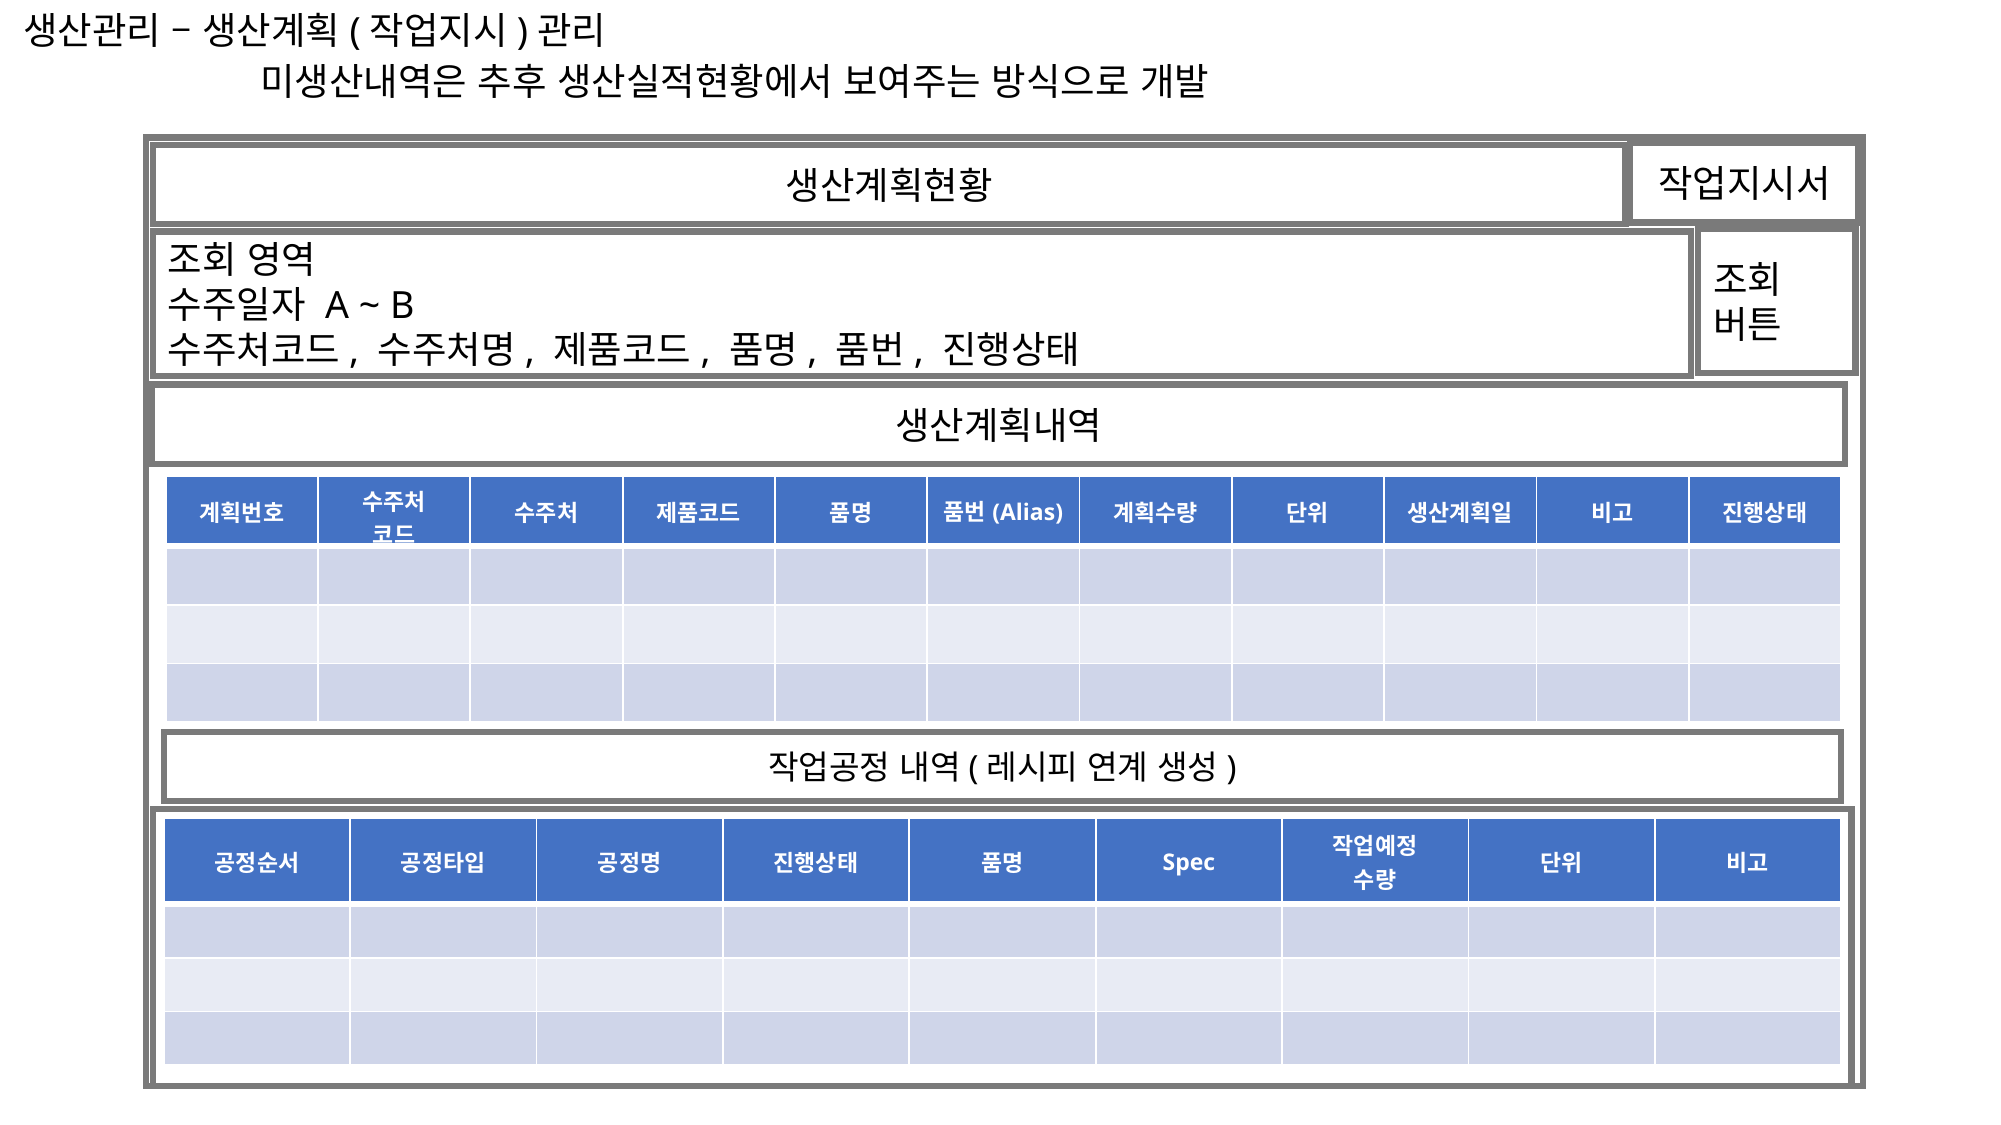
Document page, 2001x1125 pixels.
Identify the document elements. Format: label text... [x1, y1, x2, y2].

table_header 품번(Alias) [928, 477, 1079, 543]
table_cell [1097, 907, 1281, 957]
table_cell [1385, 664, 1536, 721]
text_box 작업지시서 [1629, 142, 1859, 224]
table_cell [537, 959, 722, 1011]
table_header 수주처 [471, 477, 622, 543]
table_cell [1233, 664, 1383, 721]
table_cell [1080, 549, 1231, 604]
table_header 공정타입 [351, 819, 536, 901]
table_cell [776, 549, 926, 604]
table_cell [471, 549, 622, 604]
table_cell [1385, 549, 1536, 604]
table_cell [471, 606, 622, 663]
table_cell [167, 549, 317, 604]
table_cell [1283, 1012, 1468, 1064]
table_header 공정순서 [165, 819, 349, 901]
text_box 조회 영역 수주일자 A ~ B 수주처코드, 수주처명, 제품코드, 품명, 품번, 진행상태 [152, 231, 1692, 377]
text_box 미생산내역은 추후 생산실적현황에서 보여주는 방식으로 개발 [245, 50, 1225, 110]
text_box 생산관리 – 생산계획(작업지시)관리 [8, 0, 622, 60]
table_header 단위 [1233, 477, 1383, 543]
table_cell [724, 907, 908, 957]
table_cell [351, 1012, 536, 1064]
table_cell [1690, 664, 1840, 721]
table_cell [1469, 1012, 1654, 1064]
table_cell [1537, 606, 1688, 663]
table_cell [928, 606, 1079, 663]
table_cell [724, 959, 908, 1011]
table_cell [537, 1012, 722, 1064]
table_header 비고 [1537, 477, 1688, 543]
table_header 비고 [1656, 819, 1840, 901]
table_header 진행상태 [724, 819, 908, 901]
table_cell [1233, 549, 1383, 604]
table_header 단위 [1469, 819, 1654, 901]
table_header Spec [1097, 819, 1281, 901]
table_header 수주처 코드 [319, 477, 469, 543]
table_cell [624, 606, 774, 663]
table_cell [624, 549, 774, 604]
table_header 계획번호 [167, 477, 317, 543]
table_cell [351, 907, 536, 957]
text_box [145, 137, 1864, 1087]
table_cell [1656, 959, 1840, 1011]
table_cell [776, 664, 926, 721]
text_box 생산계획현황 [152, 144, 1627, 225]
table_cell [1080, 664, 1231, 721]
table_cell [319, 664, 469, 721]
table_cell [1537, 549, 1688, 604]
table_cell [910, 907, 1095, 957]
table_cell [776, 606, 926, 663]
table_header 계획수량 [1080, 477, 1231, 543]
table_cell [910, 959, 1095, 1011]
table_cell [471, 664, 622, 721]
table_cell [165, 959, 349, 1011]
table_header 생산계획일 [1385, 477, 1536, 543]
table_cell [928, 549, 1079, 604]
text_box 생산계획내역 [151, 384, 1846, 465]
table_header 공정명 [537, 819, 722, 901]
table_cell [1097, 1012, 1281, 1064]
table_header 품명 [910, 819, 1095, 901]
table_cell [1283, 959, 1468, 1011]
text_box 조회 버튼 [1697, 228, 1857, 374]
table_cell [724, 1012, 908, 1064]
table_cell [537, 907, 722, 957]
table_cell [1385, 606, 1536, 663]
table_cell [1097, 959, 1281, 1011]
table_cell [910, 1012, 1095, 1064]
table_cell [351, 959, 536, 1011]
table_cell [1656, 1012, 1840, 1064]
table_cell [167, 606, 317, 663]
table_cell [1690, 549, 1840, 604]
table_header 진행상태 [1690, 477, 1840, 543]
table_cell [1233, 606, 1383, 663]
table_cell [1283, 907, 1468, 957]
table_cell [167, 664, 317, 721]
table_cell [1690, 606, 1840, 663]
table_cell [928, 664, 1079, 721]
table_cell [319, 606, 469, 663]
table_cell [1469, 959, 1654, 1011]
table_cell [1656, 907, 1840, 957]
table_cell [1469, 907, 1654, 957]
table_cell [165, 907, 349, 957]
table_cell [1537, 664, 1688, 721]
text_box 작업공정 내역(레시피 연계 생성) [163, 731, 1842, 802]
table_cell [319, 549, 469, 604]
text_box [152, 808, 1852, 1087]
table_cell [165, 1012, 349, 1064]
table_header 제품코드 [624, 477, 774, 543]
table_header 품명 [776, 477, 926, 543]
table_header 작업예정 수량 [1283, 819, 1468, 901]
table_cell [624, 664, 774, 721]
table_cell [1080, 606, 1231, 663]
